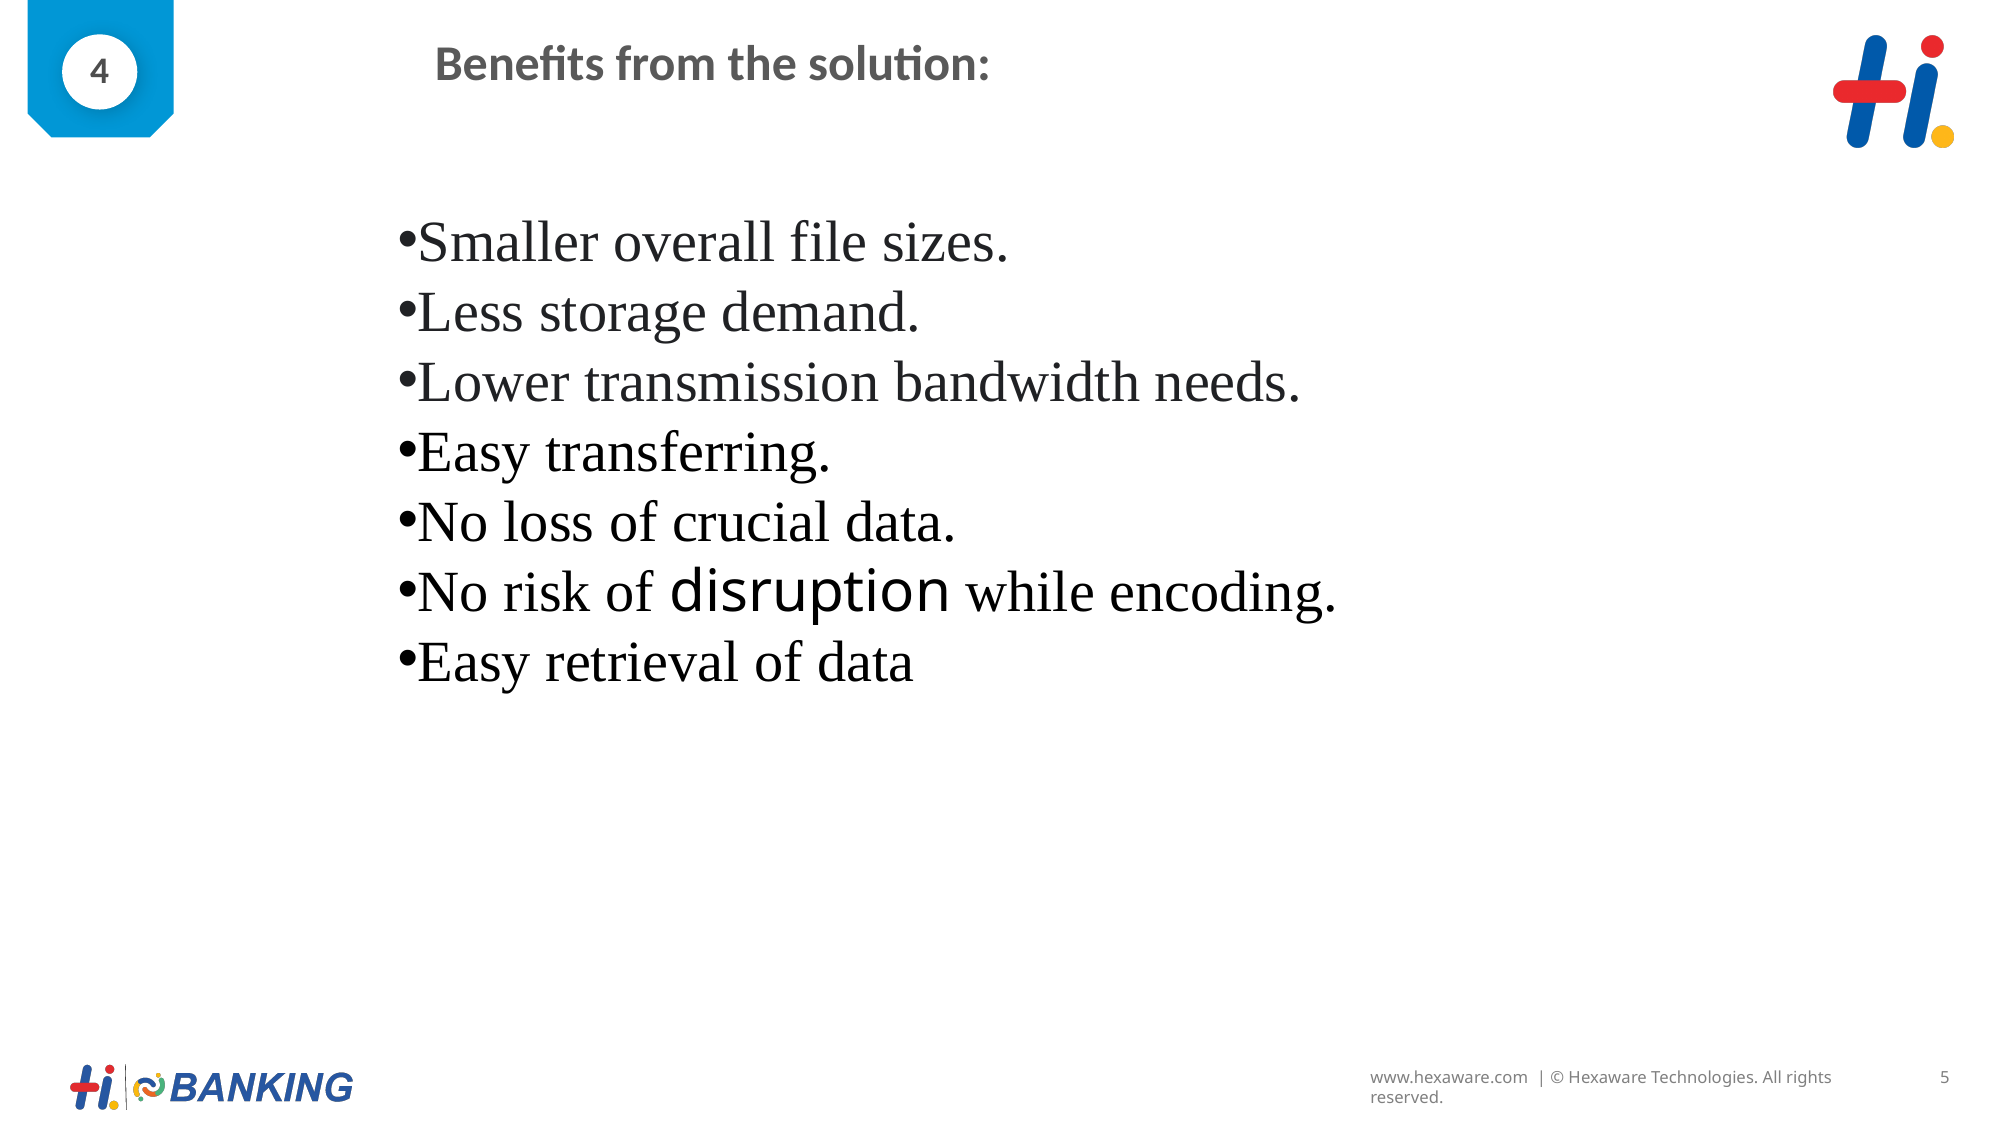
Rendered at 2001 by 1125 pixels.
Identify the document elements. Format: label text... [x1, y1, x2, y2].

picture [70, 1064, 353, 1110]
text_box Smaller overall file sizes. Less storage demand. Lower transmission bandwidth needs. Easy transferring. No loss of crucial data. No risk of disruption while encoding. Easy retrieval of data [382, 195, 1774, 746]
text_box 4 [62, 34, 138, 110]
picture [1833, 35, 1954, 148]
text_box [27, 0, 174, 138]
title Benefits from the solution: [419, 29, 1839, 125]
